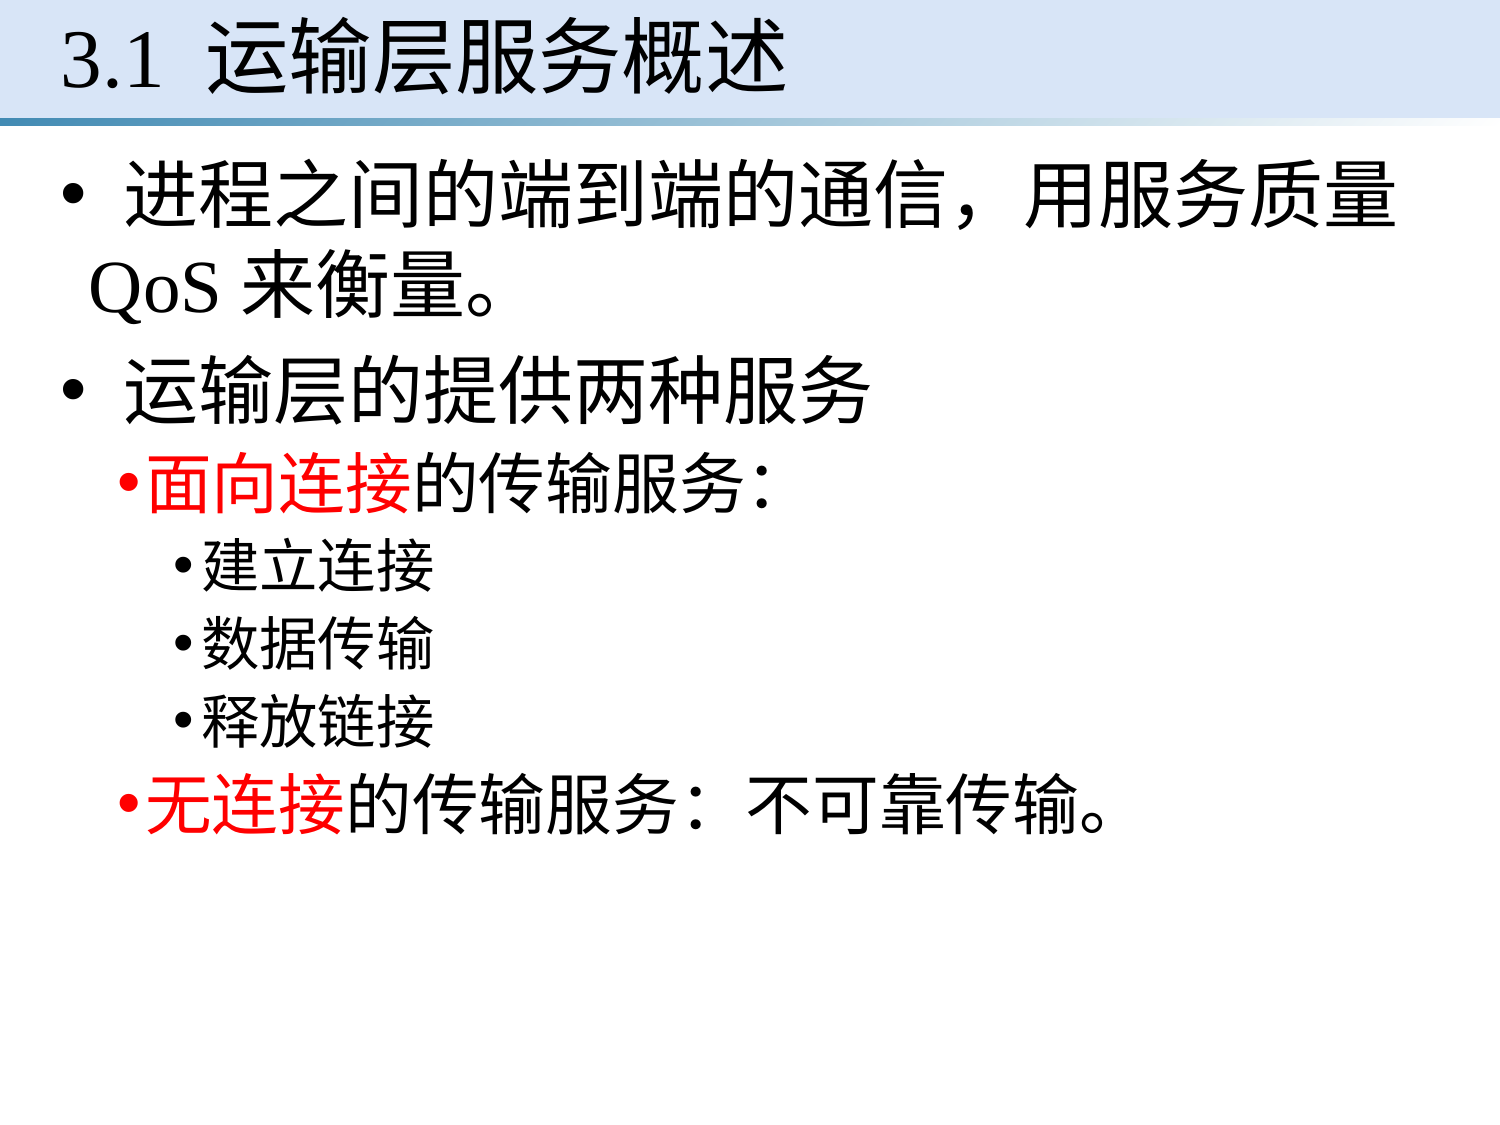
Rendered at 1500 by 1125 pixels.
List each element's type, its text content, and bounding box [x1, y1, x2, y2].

title 3.1 运输层服务概述 [45, 0, 1449, 123]
list 进程之间的端到端的通信，用服务质量QoS来衡量。 运输层的提供两种服务 面向连接的传输服务： 建立连接 数据传输 释放链接 无连接的传输服务：不可靠传输。 [45, 140, 1449, 926]
